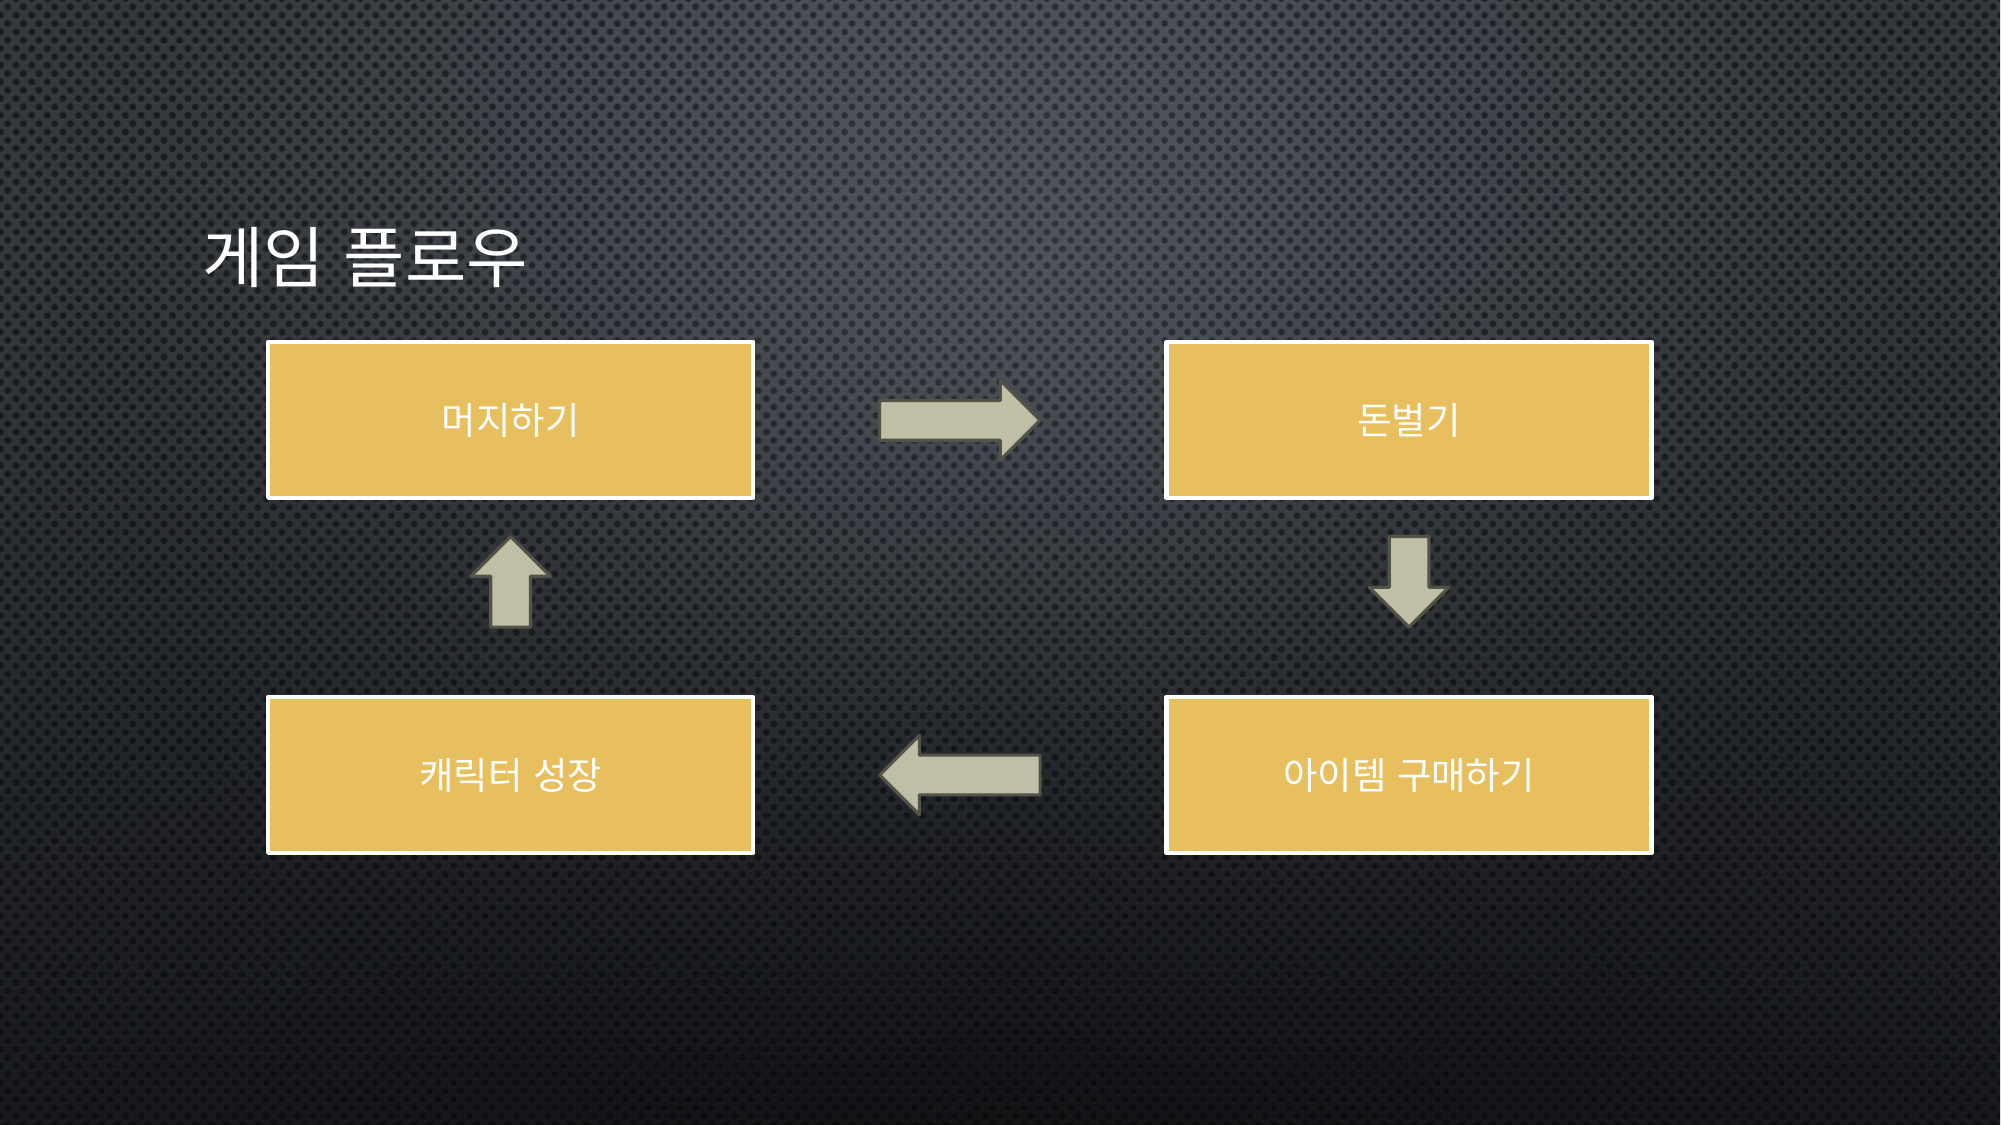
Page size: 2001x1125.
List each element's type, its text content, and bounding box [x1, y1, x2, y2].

title 게임 플로우 [187, 99, 1813, 413]
text_box 돈벌기 [1164, 340, 1654, 500]
text_box 머지하기 [266, 340, 755, 500]
text_box 캐릭터 성장 [266, 695, 755, 855]
text_box [878, 379, 1042, 462]
text_box [469, 535, 552, 629]
text_box 아이템 구매하기 [1164, 695, 1654, 855]
text_box [878, 733, 1042, 817]
text_box [1367, 534, 1451, 629]
